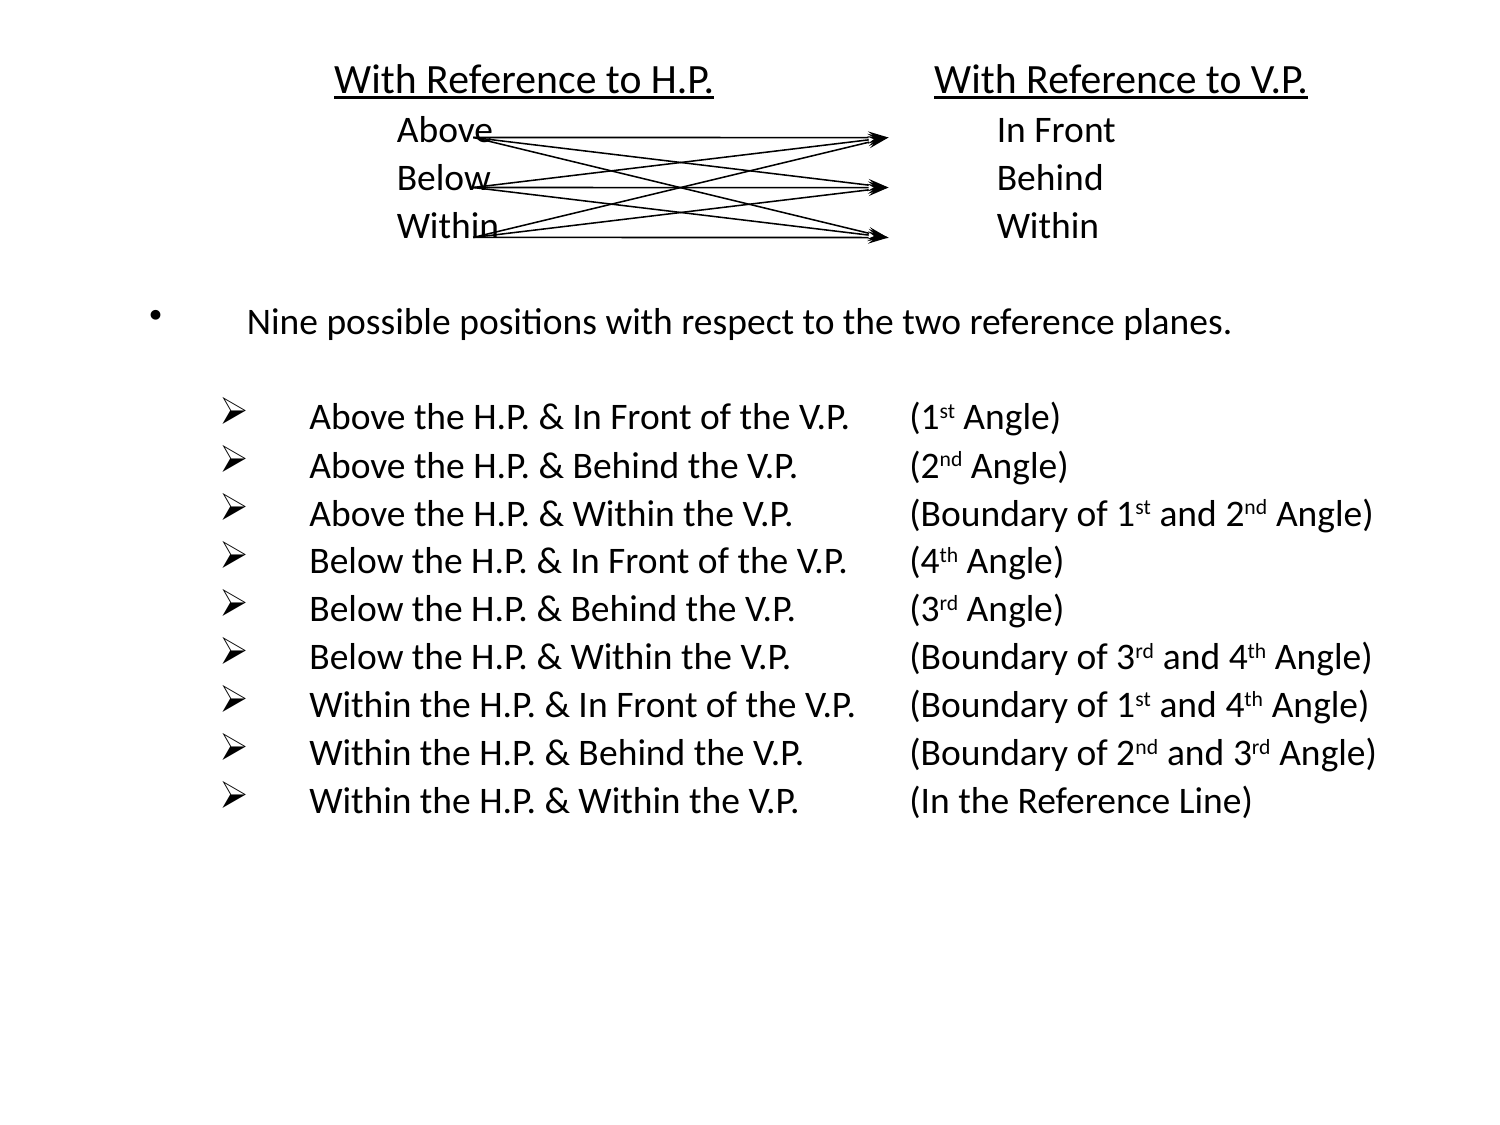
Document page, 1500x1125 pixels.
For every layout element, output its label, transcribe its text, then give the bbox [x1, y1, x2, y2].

text_box [867, 181, 889, 194]
text_box [867, 133, 889, 147]
text_box [867, 231, 889, 244]
list With Reference to H.P. With Reference to V.P. Above In Front Below Behind Within Within Nine possible positions with respect to the two reference planes. Above the H.P. & In Front of the V.P. (1st Angle) Above the H.P. & Behind the V.P. (2nd Angle) Above the H.P. & Within the V.P. (Boundary of 1st and 2nd Angle) Below the H.P. & In Front of the V.P. (4th Angle) Below the H.P. & Behind the V.P. (3rd Angle) Below the H.P. & Within the V.P. (Boundary of 3rd and 4th Angle) Within the H.P. & In Front of the V.P. (Boundary of 1st and 4th Angle) Within the H.P. & Behind the V.P. (Boundary of 2nd and 3rd Angle) Within the H.P. & Within the V.P. (In the Reference Line) [69, 50, 1420, 1088]
